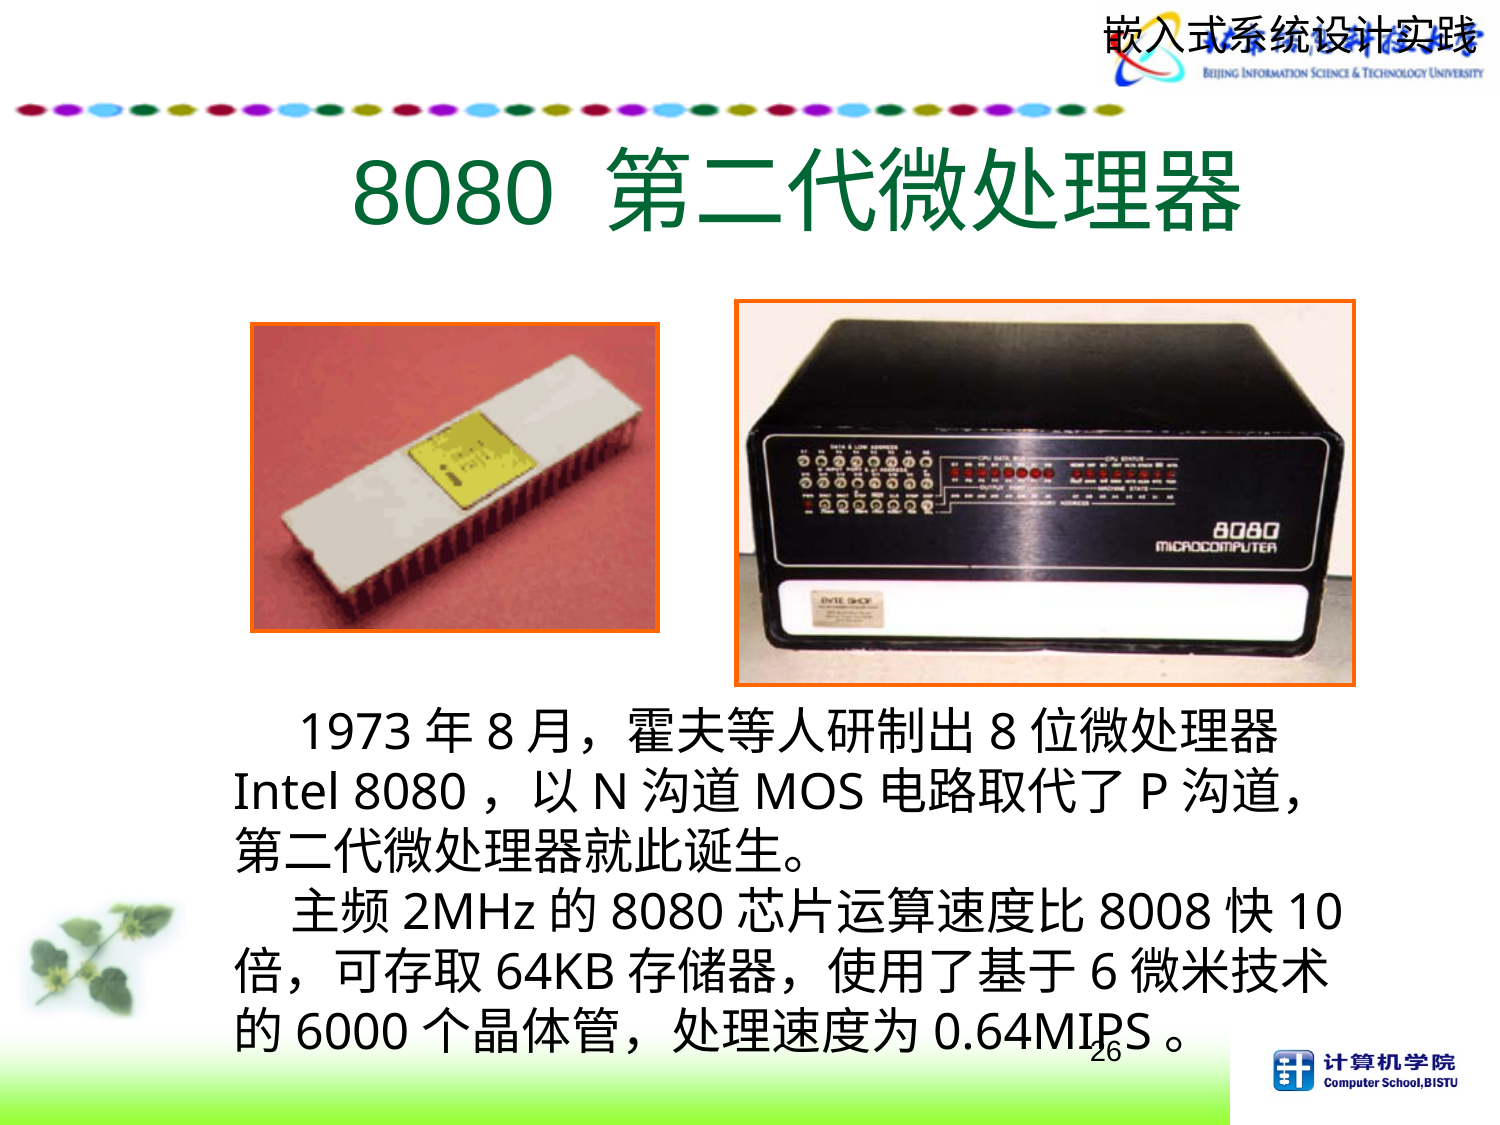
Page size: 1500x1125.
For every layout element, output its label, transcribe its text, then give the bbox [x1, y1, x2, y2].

text_box 8080 第二代微处理器 [336, 125, 1317, 251]
slide_number 26 [1074, 1024, 1400, 1103]
picture [0, 0, 1500, 1125]
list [738, 302, 1353, 684]
text_box 1973年8月，霍夫等人研制出8位微处理器Intel 8080，以N沟道MOS电路取代了P沟道，第二代微处理器就此诞生。 主频2MHz的8080芯片运算速度比8008快10倍，可存取64KB存储器，使用了基于6微米技术的6000个晶体管，处理速度为0.64MIPS。 [218, 692, 1364, 1067]
